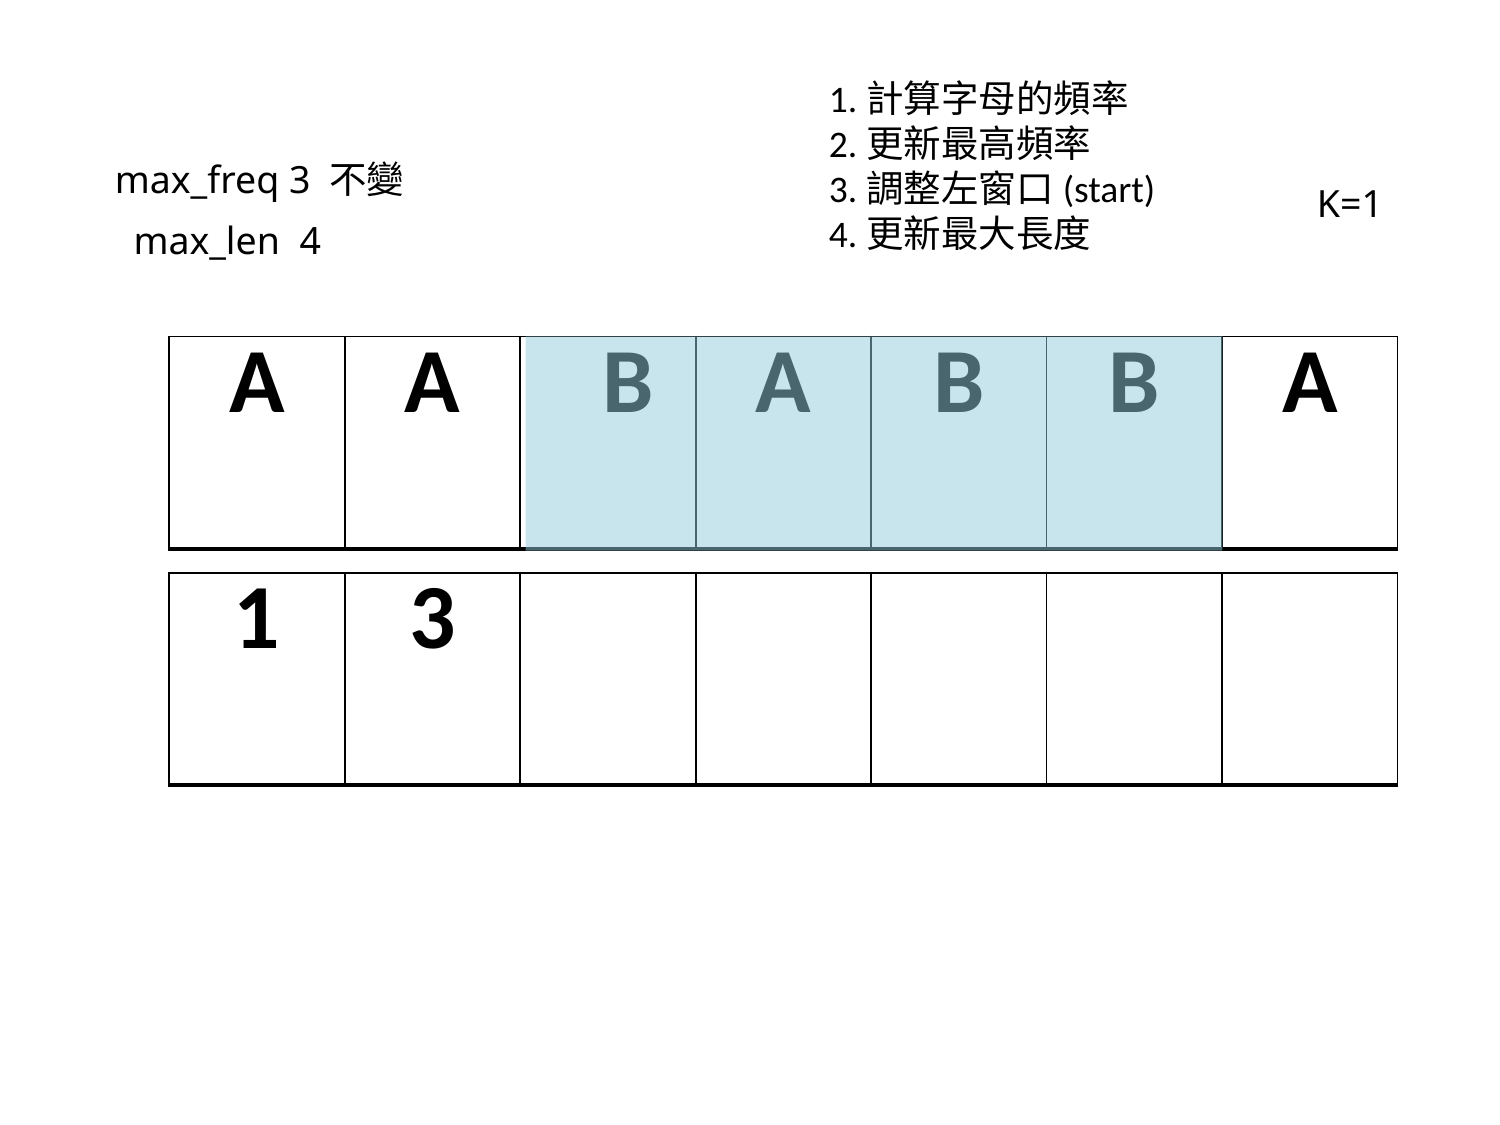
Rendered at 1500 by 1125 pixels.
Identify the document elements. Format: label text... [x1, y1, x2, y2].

table_header A [346, 337, 519, 547]
text_box max_len 4 [118, 209, 337, 315]
table_header [521, 574, 695, 783]
text_box [525, 336, 1223, 551]
table_header [697, 574, 870, 783]
table_header [1047, 574, 1221, 783]
text_box max_freq 3 不變 [100, 148, 420, 209]
text_box 1.計算字母的頻率 2.更新最高頻率 3.調整左窗口(start) 4.更新最大長度 [814, 67, 1170, 263]
table_header A [170, 337, 344, 547]
text_box K=1 [1302, 172, 1398, 233]
table_header A [1223, 337, 1397, 547]
table_header B [521, 337, 525, 547]
table_header 1 [170, 574, 344, 783]
table_header 3 [346, 574, 519, 783]
table_header [1223, 574, 1397, 783]
table_header [872, 574, 1046, 783]
